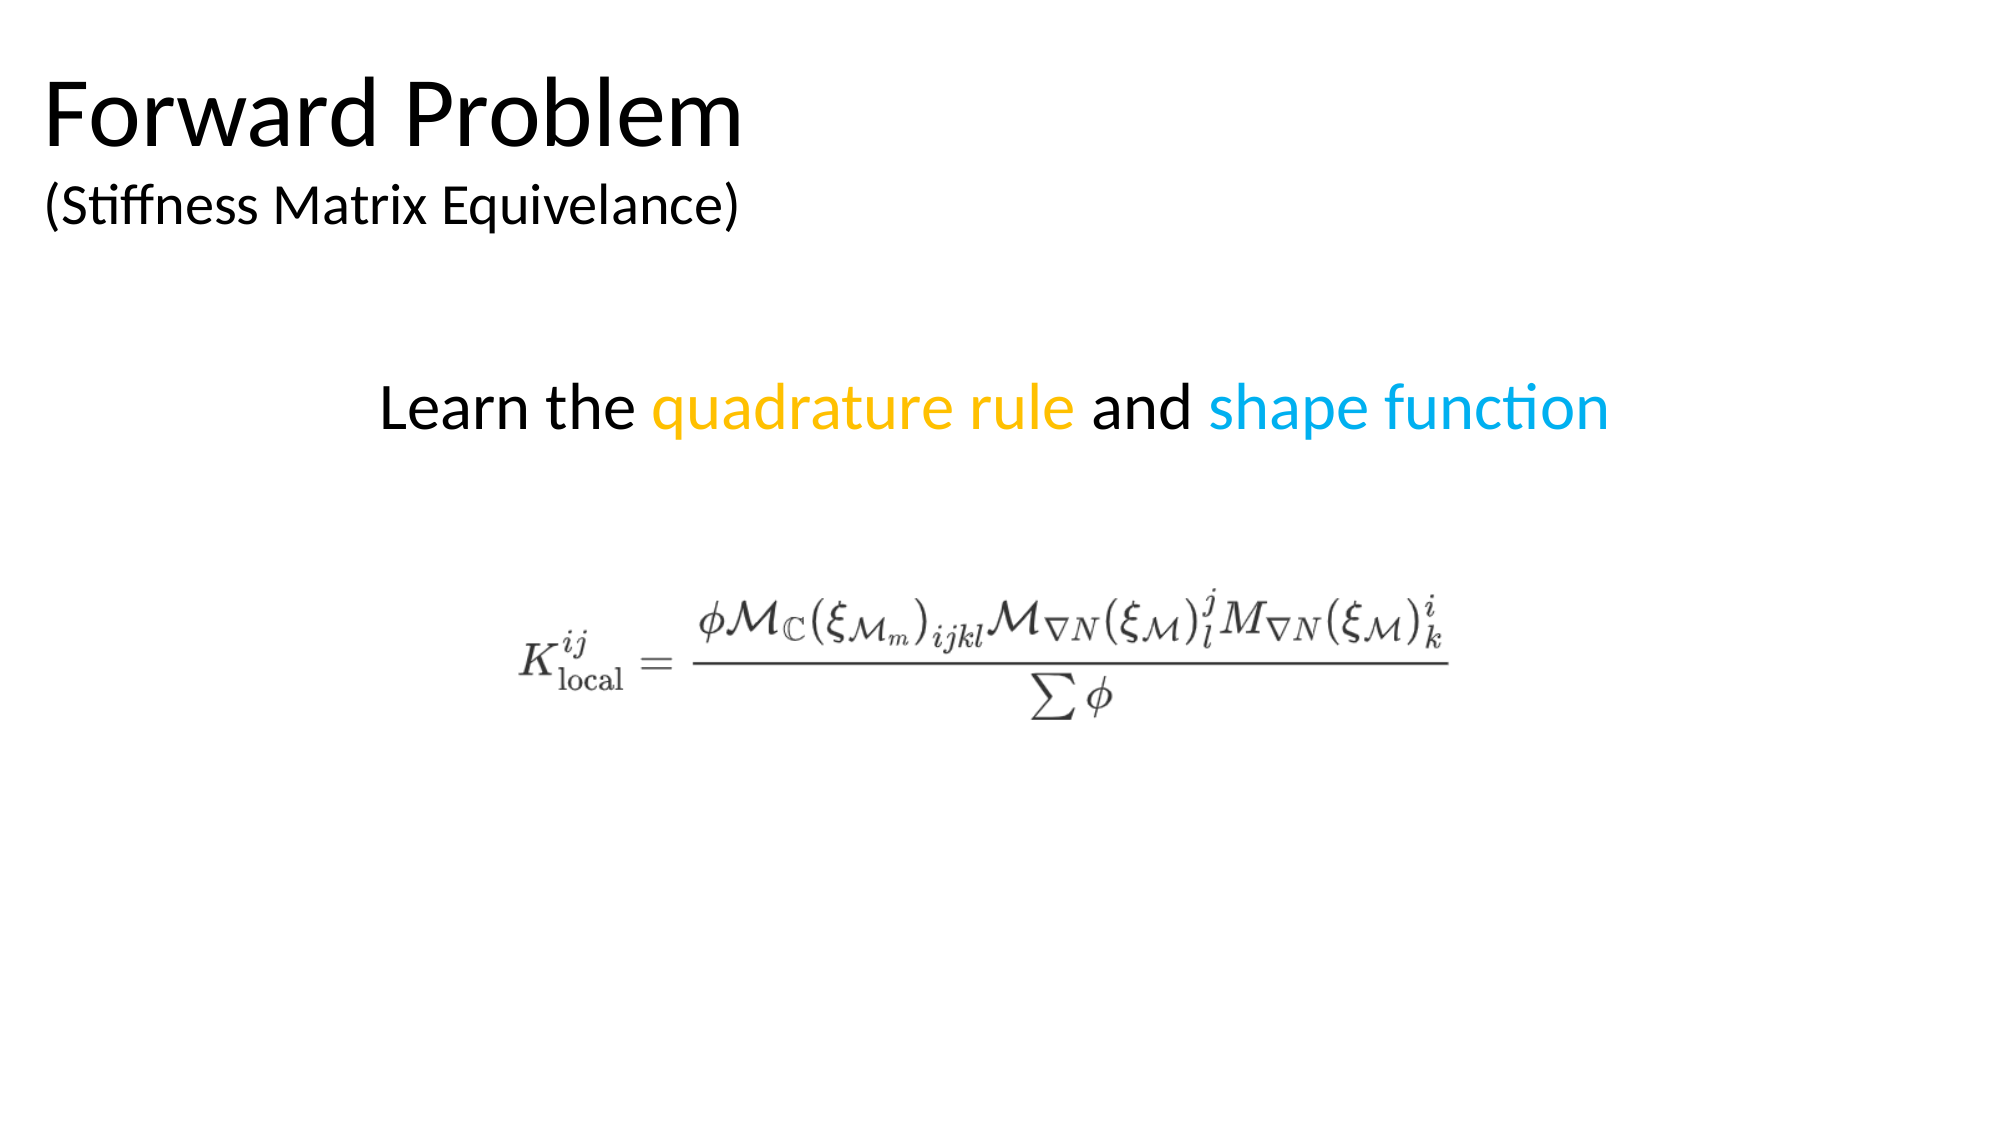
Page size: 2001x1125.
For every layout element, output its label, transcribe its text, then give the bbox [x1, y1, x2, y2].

text_box Forward Problem (Stiffness Matrix Equivelance) [29, 38, 883, 244]
picture [455, 562, 1545, 730]
text_box Learn the quadrature rule and shape function [364, 356, 1817, 451]
